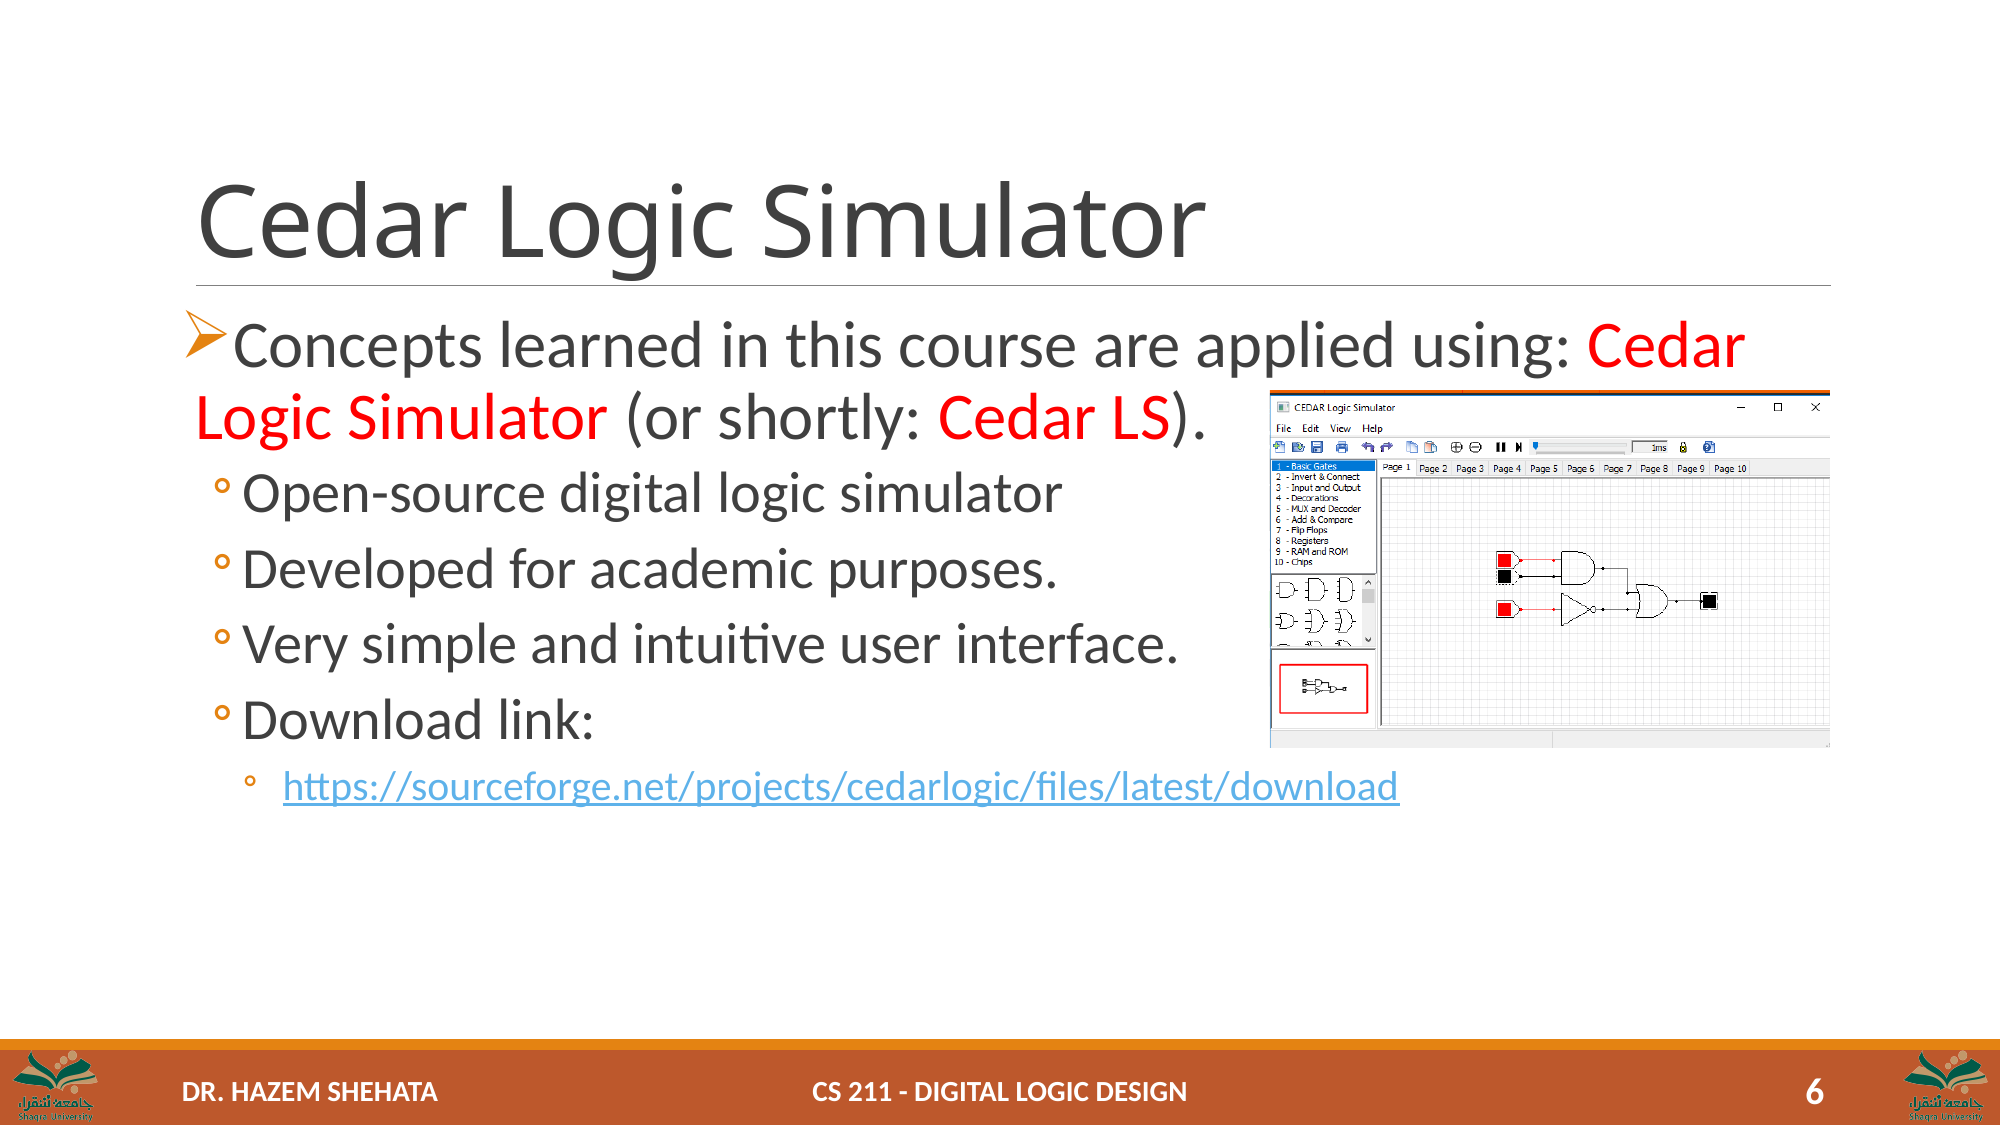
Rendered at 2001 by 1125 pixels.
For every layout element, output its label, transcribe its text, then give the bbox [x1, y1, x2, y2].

picture [1269, 389, 1831, 748]
title Cedar Logic Simulator [180, 47, 1830, 285]
footer CS 211 - Digital Logic Design [604, 1059, 1396, 1120]
picture [0, 1050, 111, 1125]
picture [1890, 1049, 2001, 1125]
slide_number 6 [1624, 1059, 1840, 1120]
list Concepts learned in this course are applied using: Cedar Logic Simulator (or shortly: Cedar LS). Open-source digital logic simulator Developed for academic purposes. Very simple and intuitive user interface. Download link: https://sourceforge.net/projects/cedarlogic/files/latest/download [180, 302, 1830, 963]
